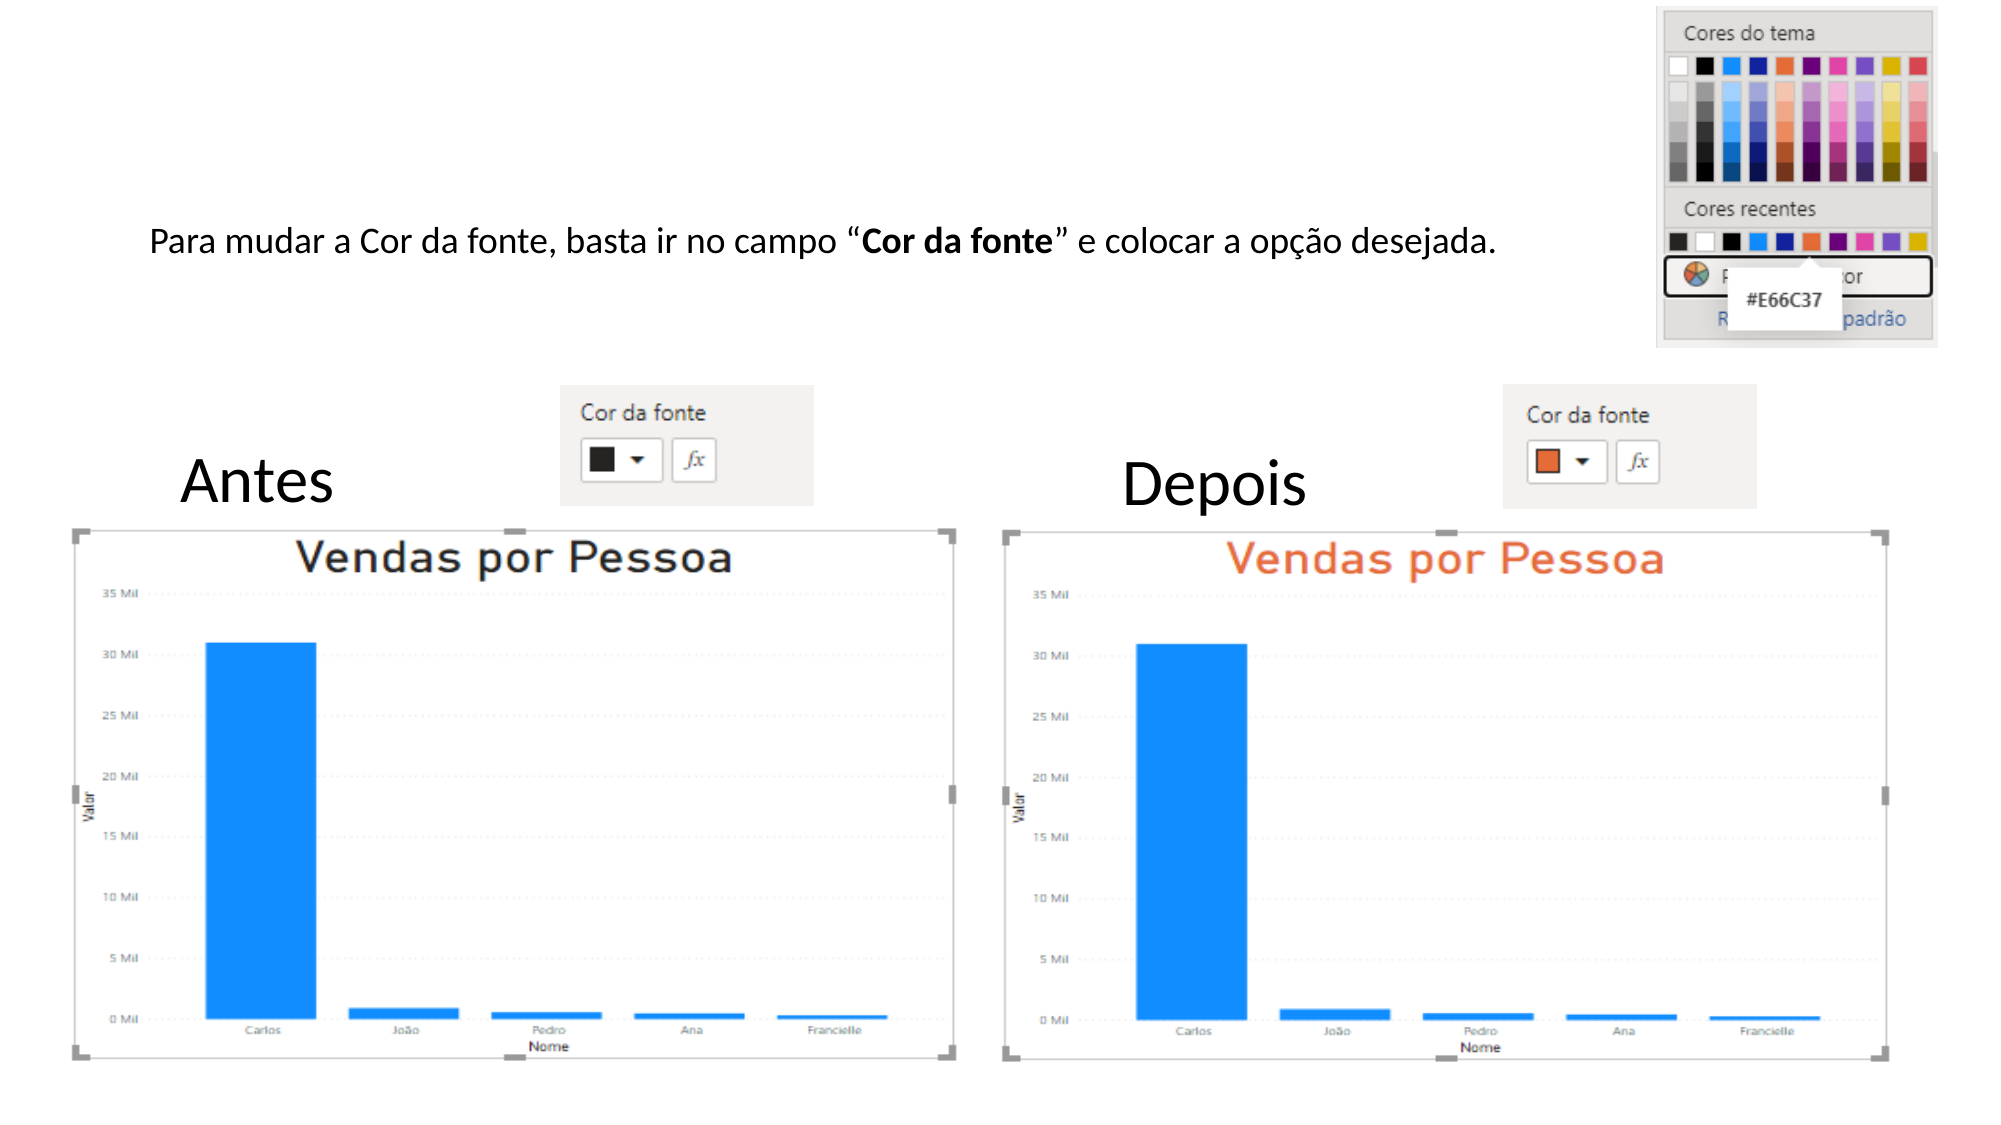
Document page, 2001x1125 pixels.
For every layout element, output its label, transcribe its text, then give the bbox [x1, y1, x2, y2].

text_box Depois [1102, 431, 1328, 526]
text_box Antes [145, 428, 370, 524]
picture [1503, 384, 1757, 509]
text_box Para mudar a Cor da fonte, basta ir no campo “Cor da fonte” e colocar a opção desejada. [134, 208, 1528, 269]
picture [67, 524, 962, 1064]
picture [1656, 6, 1938, 348]
picture [999, 527, 1895, 1065]
picture [560, 385, 814, 506]
